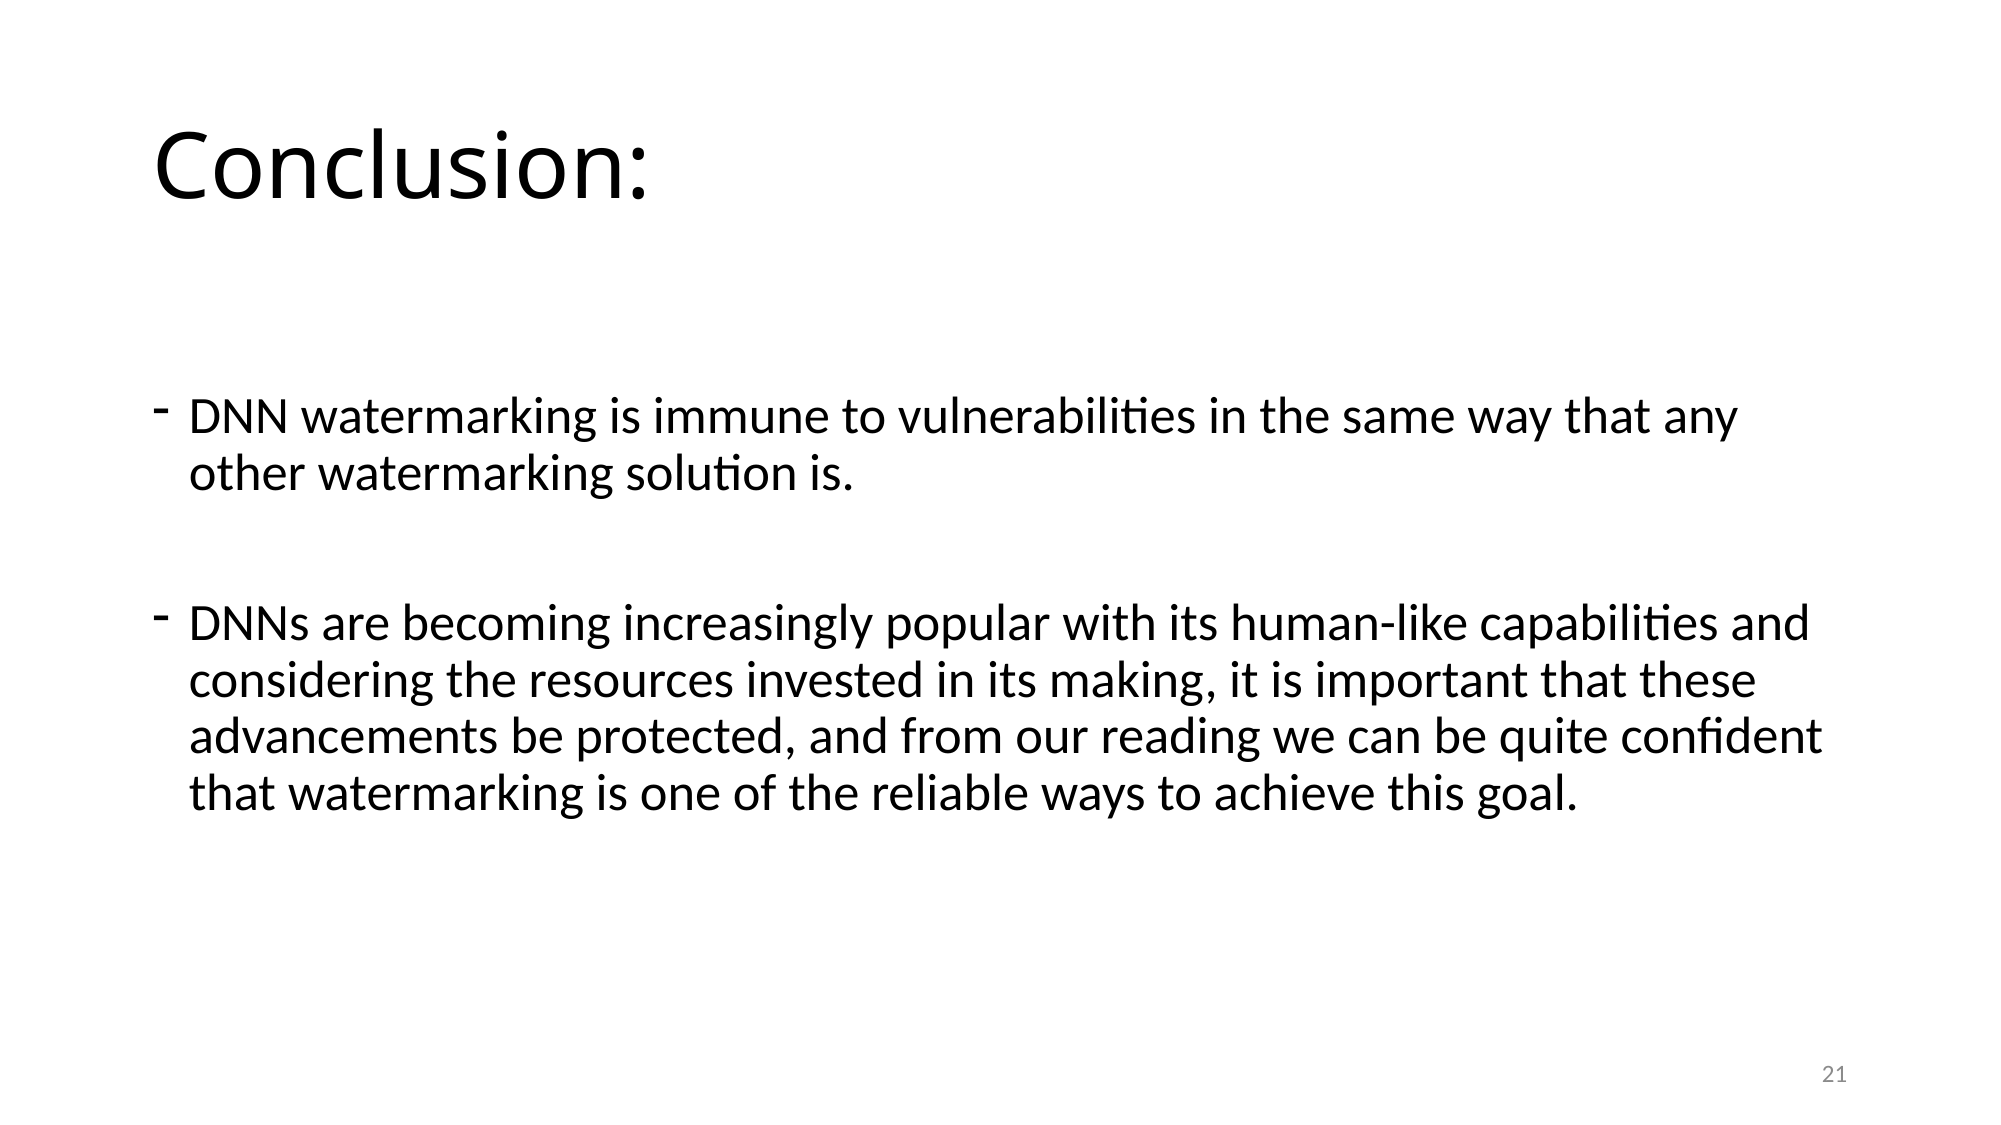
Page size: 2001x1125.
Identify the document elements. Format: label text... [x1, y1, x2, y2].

list DNN watermarking is immune to vulnerabilities in the same way that any other watermarking solution is. DNNs are becoming increasingly popular with its human-like capabilities and considering the resources invested in its making, it is important that these advancements be protected, and from our reading we can be quite confident that watermarking is one of the reliable ways to achieve this goal. [137, 299, 1863, 836]
title Conclusion: [137, 59, 1863, 278]
slide_number 21 [1412, 1042, 1863, 1103]
